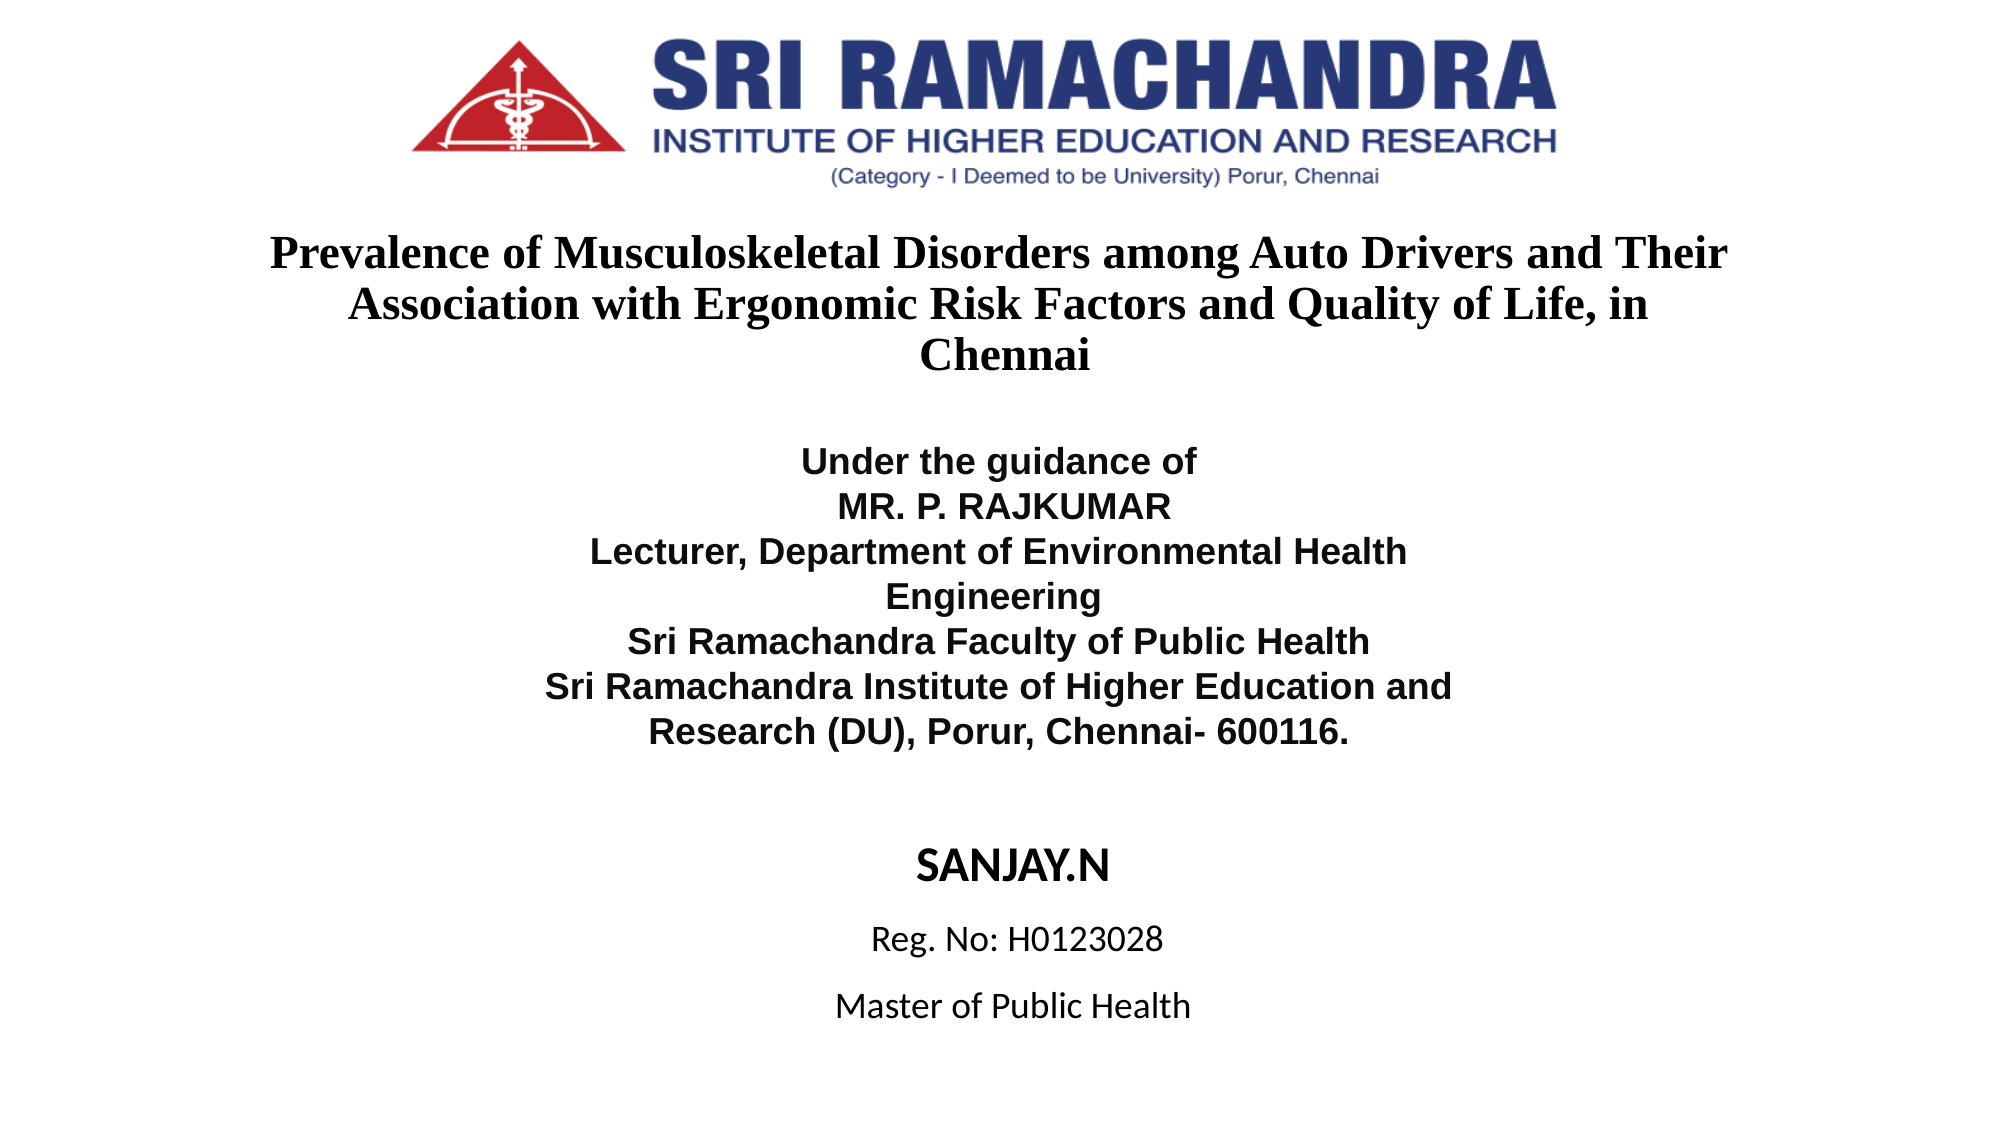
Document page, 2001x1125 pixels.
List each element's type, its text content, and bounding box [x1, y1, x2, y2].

picture [401, 24, 1598, 197]
text_box Under the guidance of MR. P. RAJKUMAR Lecturer, Department of Environmental Health Engineering Sri Ramachandra Faculty of Public Health Sri Ramachandra Institute of Higher Education and Research (DU), Porur, Chennai- 600116. [499, 430, 1500, 760]
text_box SANJAY.N Reg. No: H0123028 Master of Public Health [513, 793, 1514, 1034]
title Prevalence of Musculoskeletal Disorders among Auto Drivers and Their Association with Ergonomic Risk Factors and Quality of Life, in Chennai [245, 217, 1754, 446]
